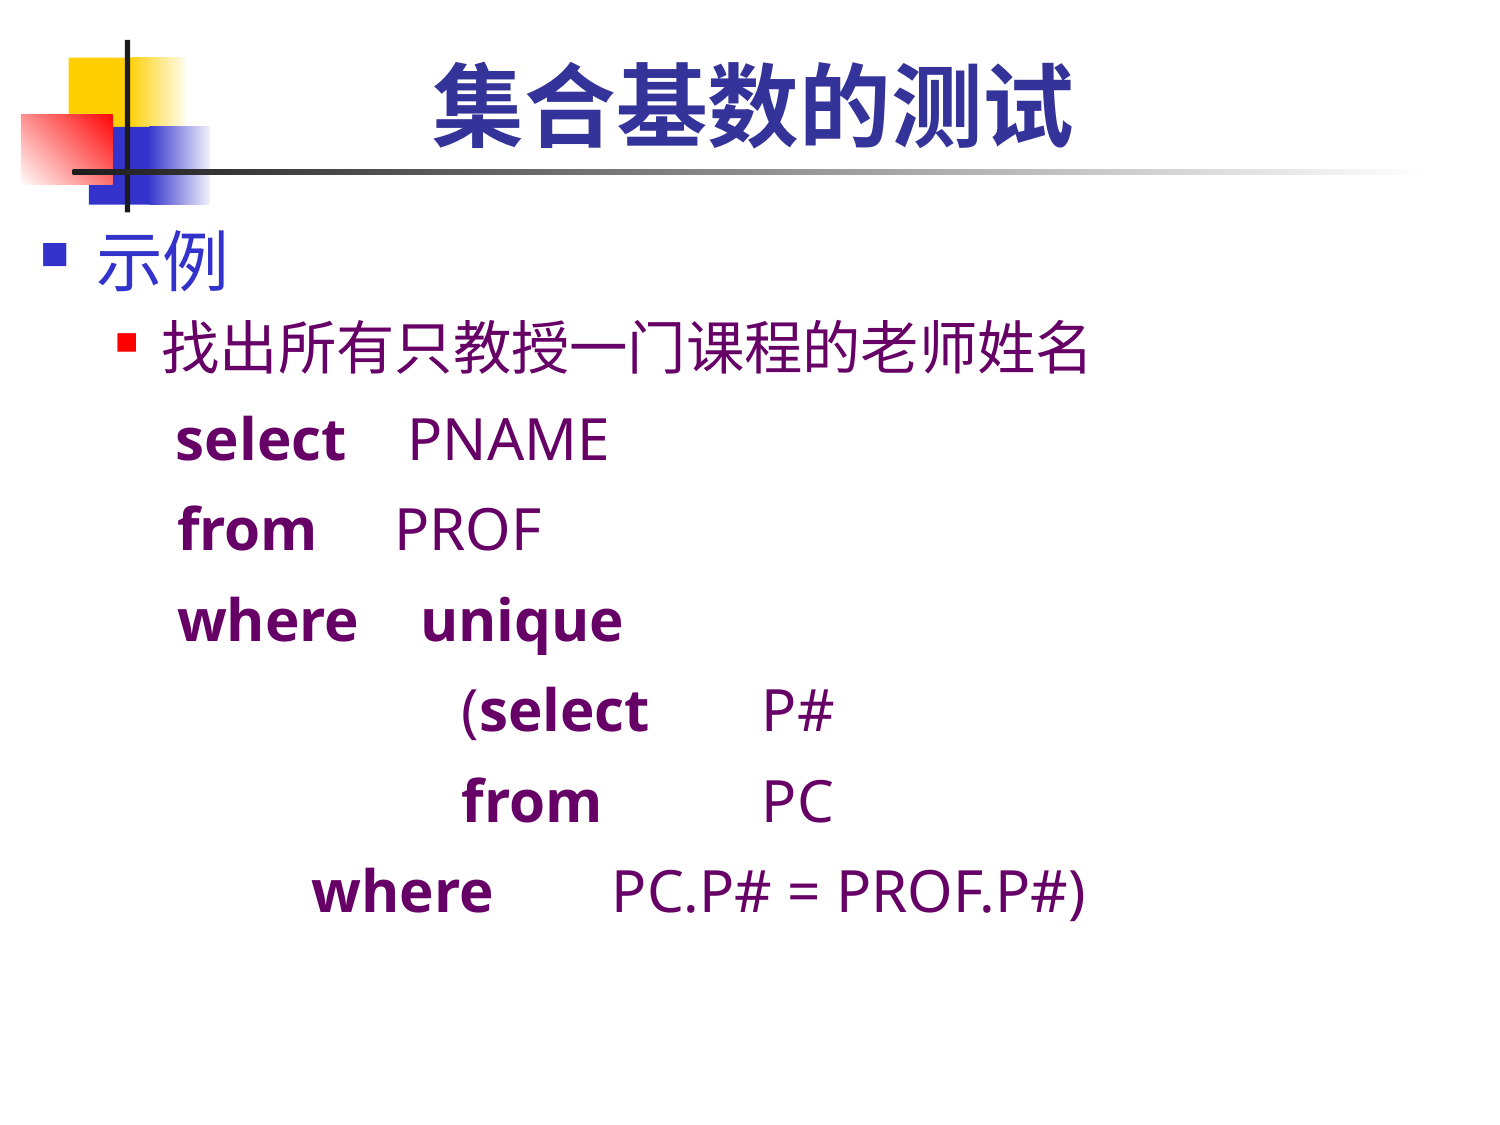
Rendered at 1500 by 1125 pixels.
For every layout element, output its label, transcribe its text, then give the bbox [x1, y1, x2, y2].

title 集合基数的测试 [57, 27, 1451, 167]
list 示例 找出所有只教授一门课程的老师姓名 select PNAME from PROF where unique (select P# from PC where PC.P# = PROF.P#) [24, 212, 1470, 1101]
